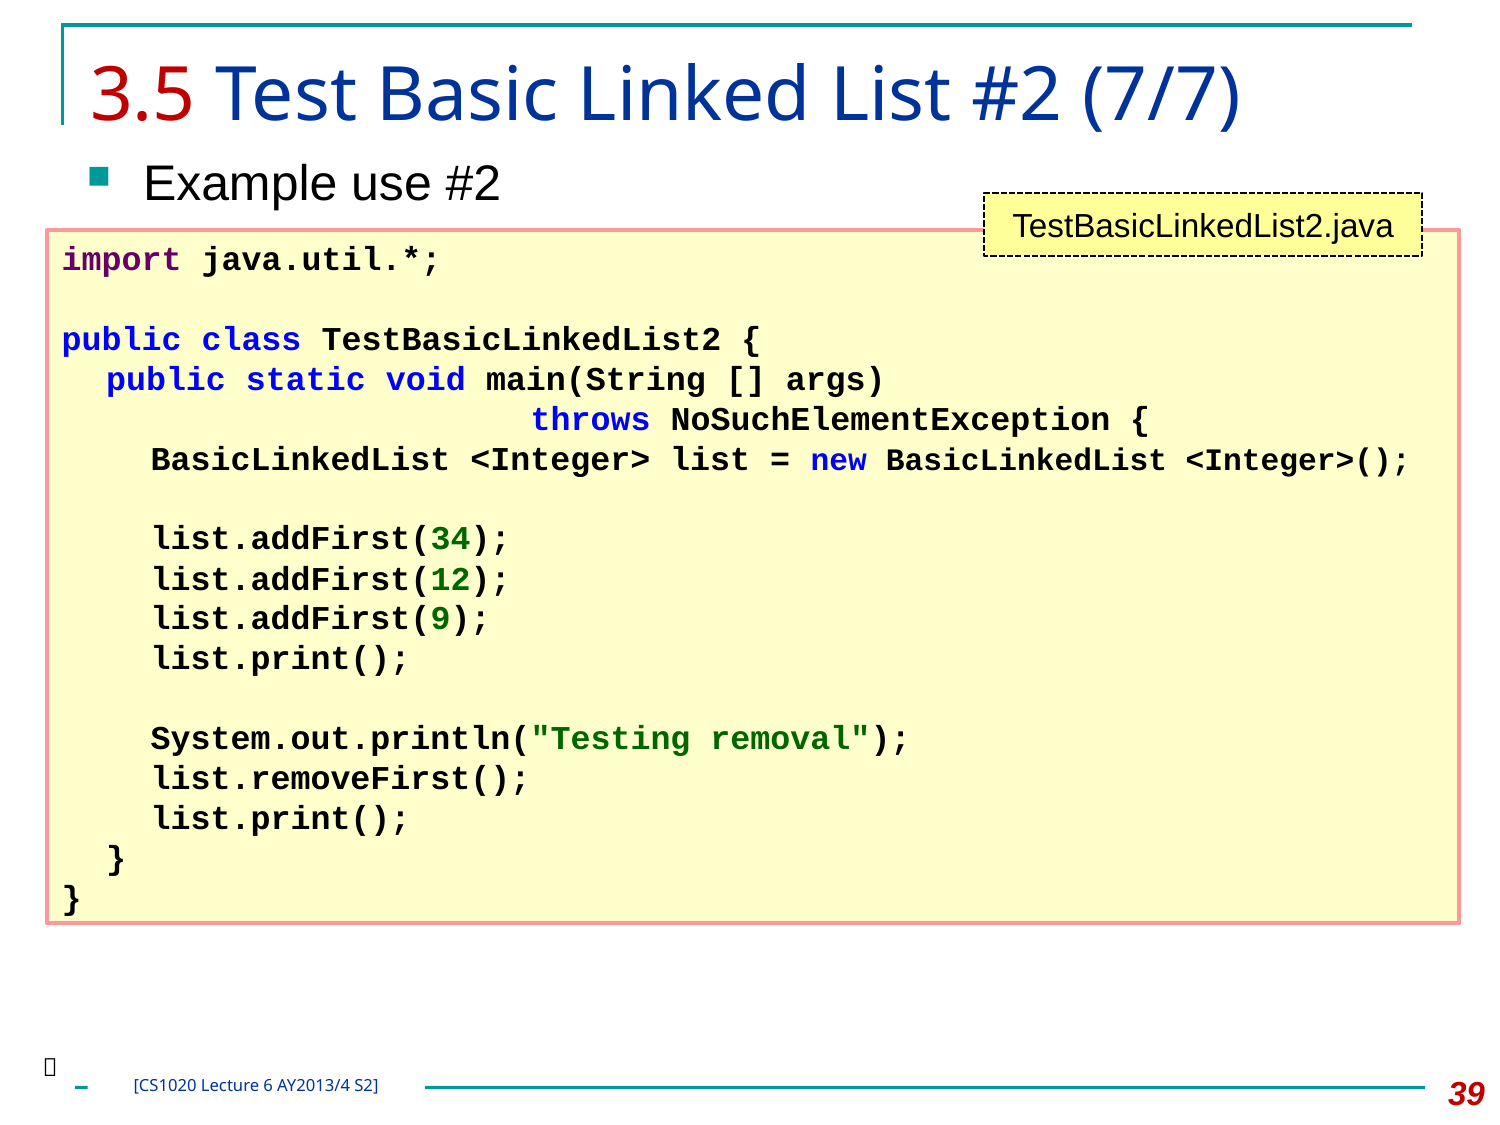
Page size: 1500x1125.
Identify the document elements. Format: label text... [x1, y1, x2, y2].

title 3.5 Test Basic Linked List #2 (7/7) [74, 37, 1426, 168]
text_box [46, 192, 1460, 932]
slide_number 39 [1400, 1065, 1500, 1125]
text_box  [24, 1050, 75, 1083]
list Example use #2 [71, 143, 1423, 191]
footer [CS1020 Lecture 6 AY2013/4 S2] [87, 1074, 426, 1101]
